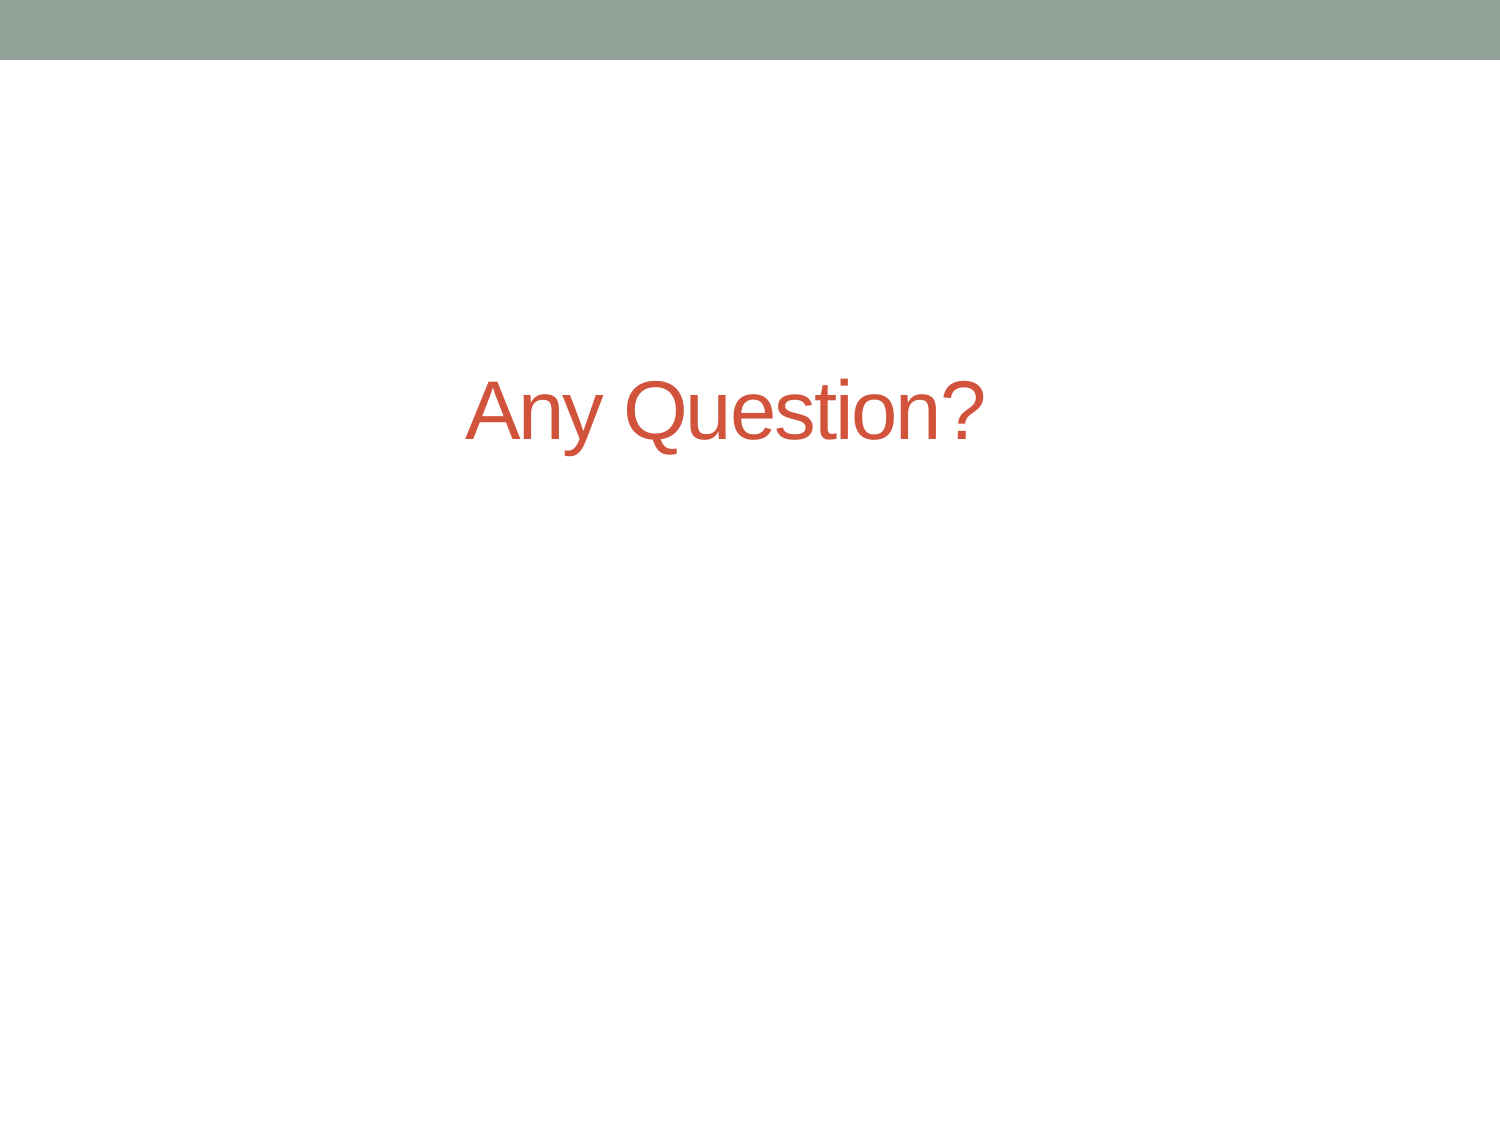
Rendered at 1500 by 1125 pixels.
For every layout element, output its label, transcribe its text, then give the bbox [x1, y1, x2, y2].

title Any Question? [450, 324, 1050, 488]
